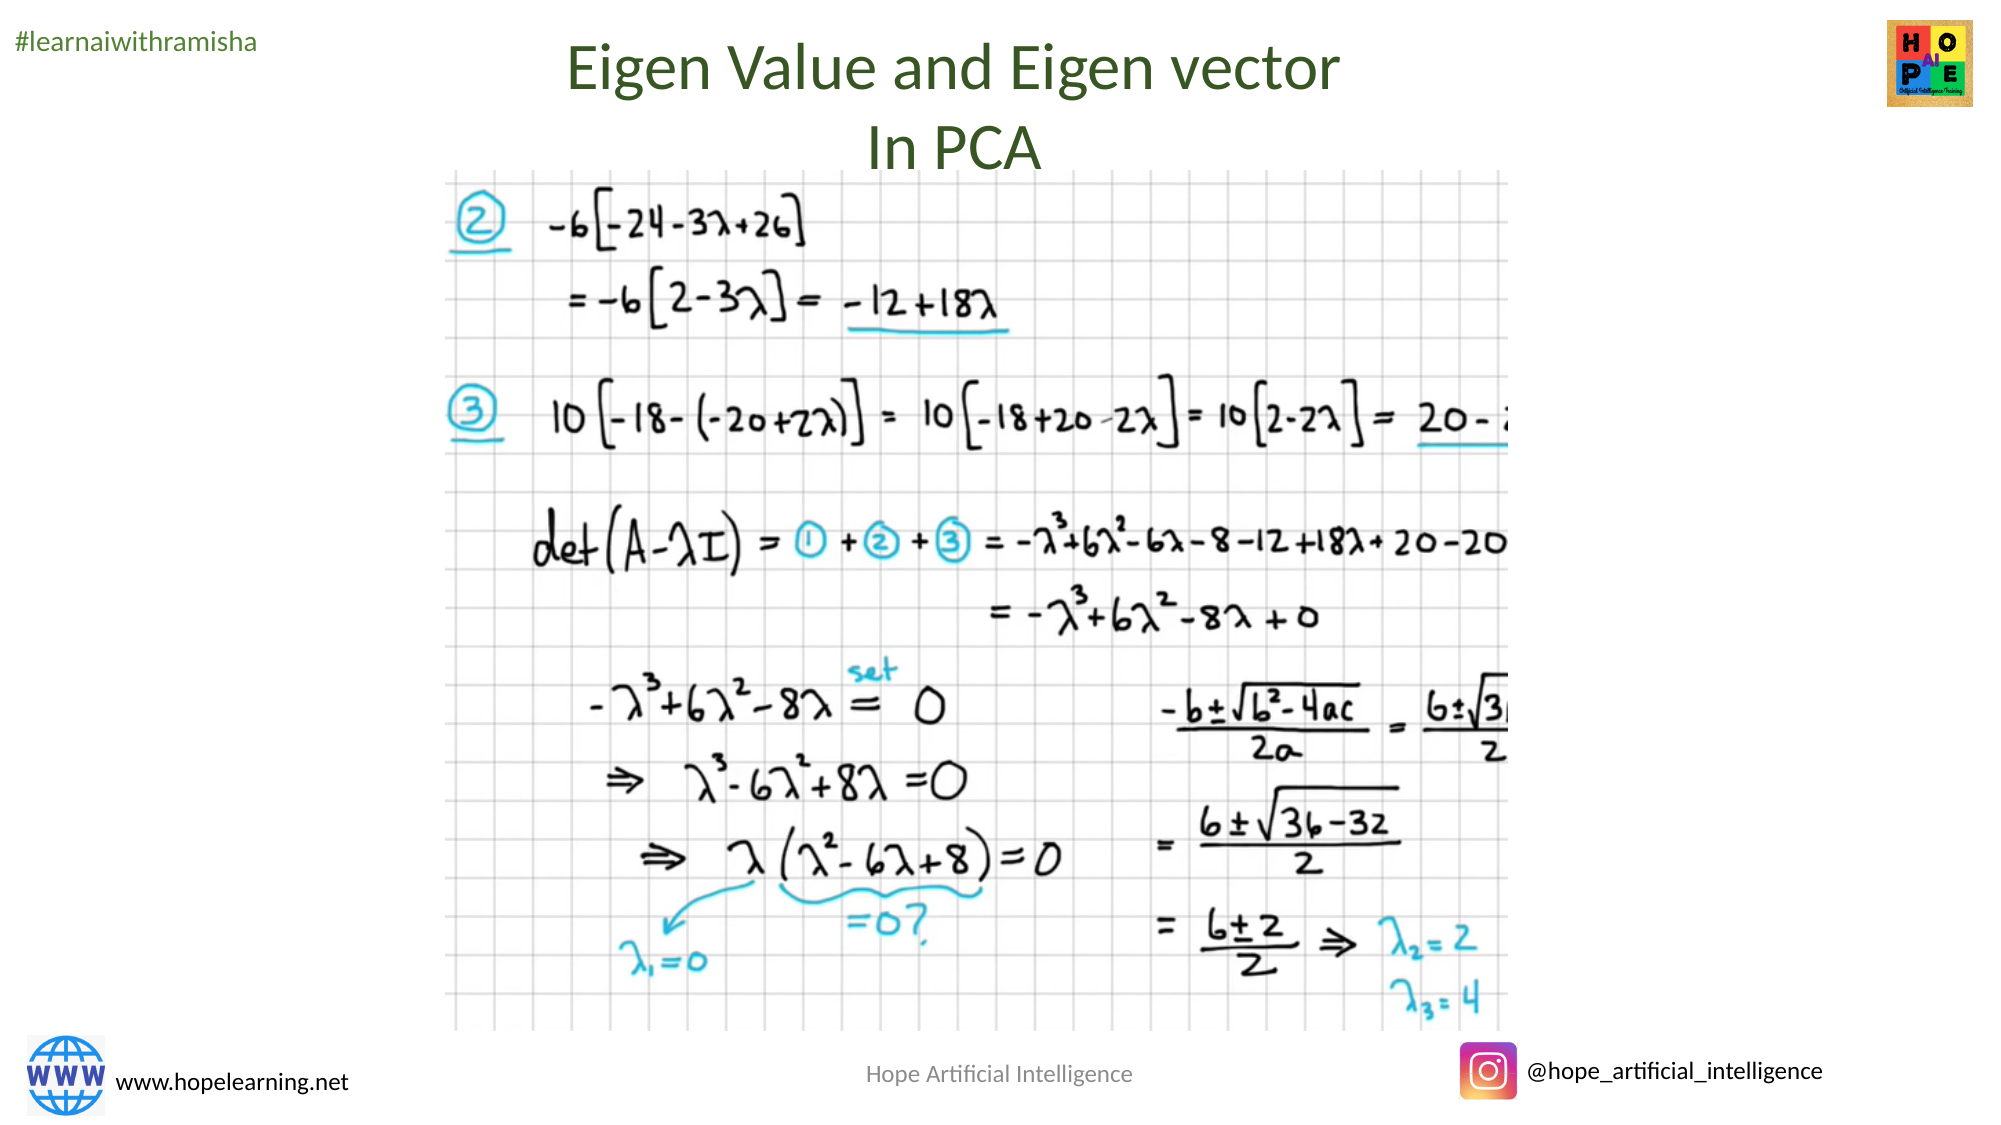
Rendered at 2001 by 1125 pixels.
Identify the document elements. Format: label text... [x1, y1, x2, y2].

picture [27, 1035, 105, 1116]
text_box @hope_artificial_intelligence [1337, 1039, 2000, 1100]
text_box Eigen Value and Eigen vector In PCA [532, 15, 1377, 170]
picture [1887, 20, 1973, 107]
picture [1458, 1042, 1518, 1100]
picture [445, 170, 1508, 1031]
text_box #learnaiwithramisha [0, 15, 286, 65]
text_box www.hopelearning.net [105, 1058, 400, 1104]
footer Hope Artificial Intelligence [662, 1042, 1338, 1103]
